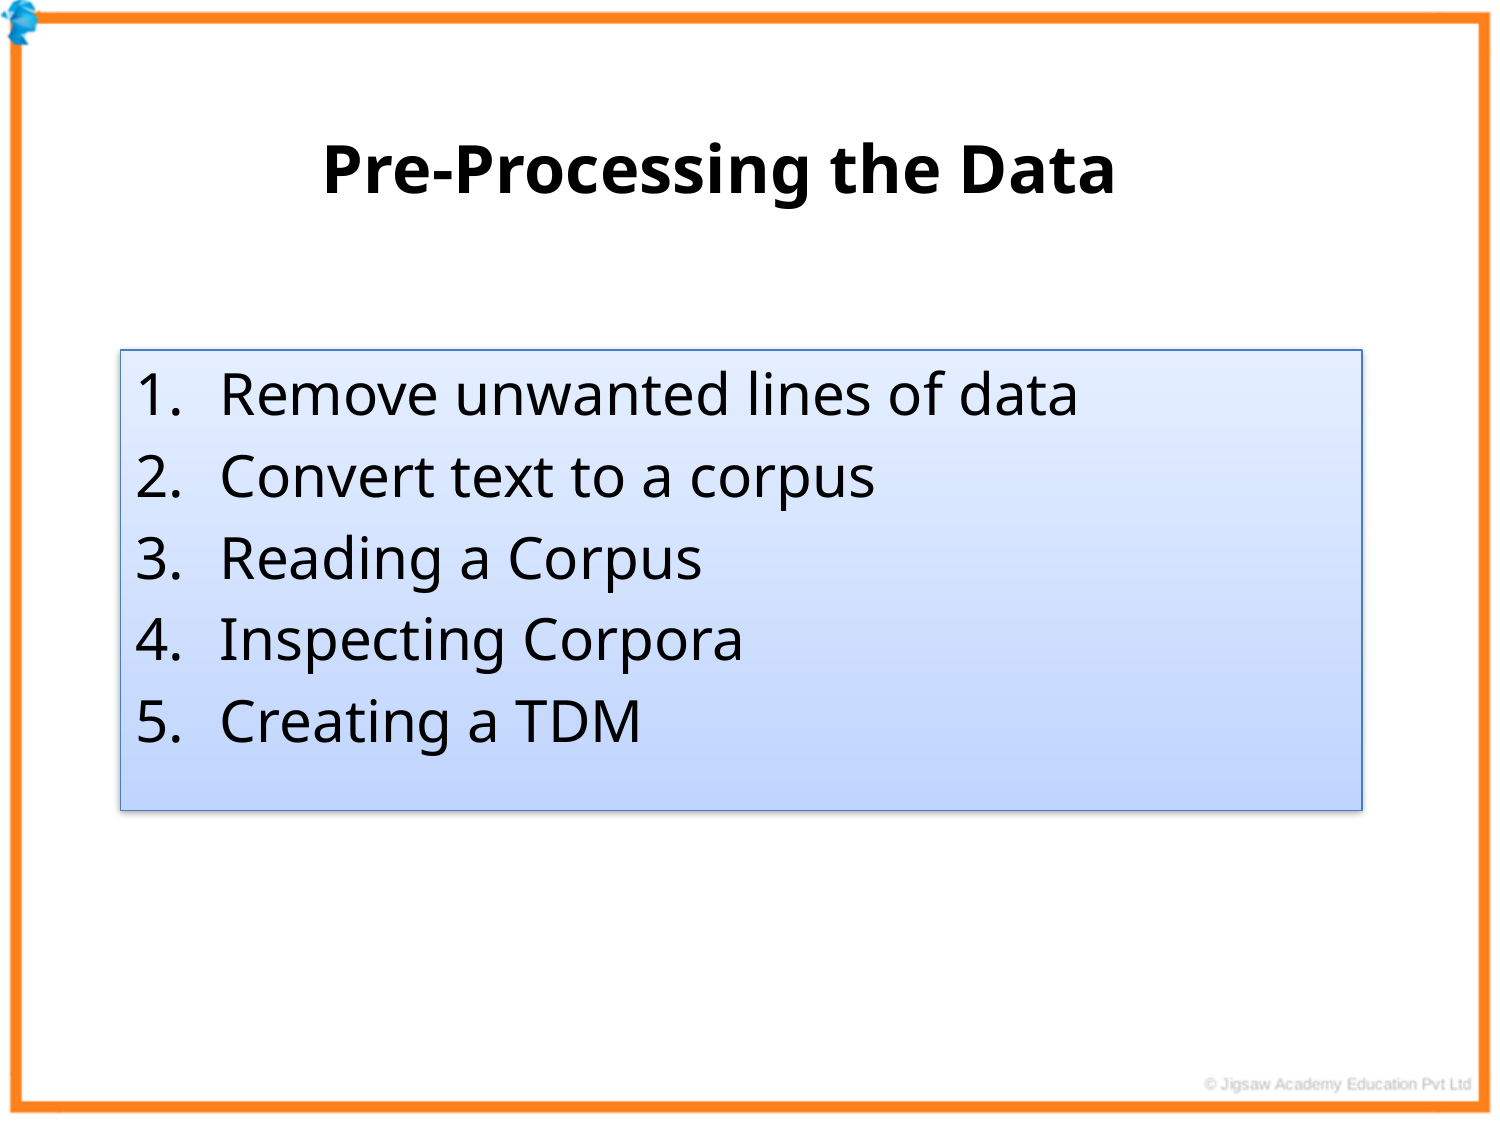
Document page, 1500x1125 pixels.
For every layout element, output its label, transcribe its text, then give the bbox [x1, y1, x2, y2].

text_box Pre-Processing the Data [123, 125, 1317, 208]
text_box Remove unwanted lines of data Convert text to a corpus Reading a Corpus Inspecting Corpora Creating a TDM [120, 349, 1363, 811]
picture [0, 0, 1500, 1125]
